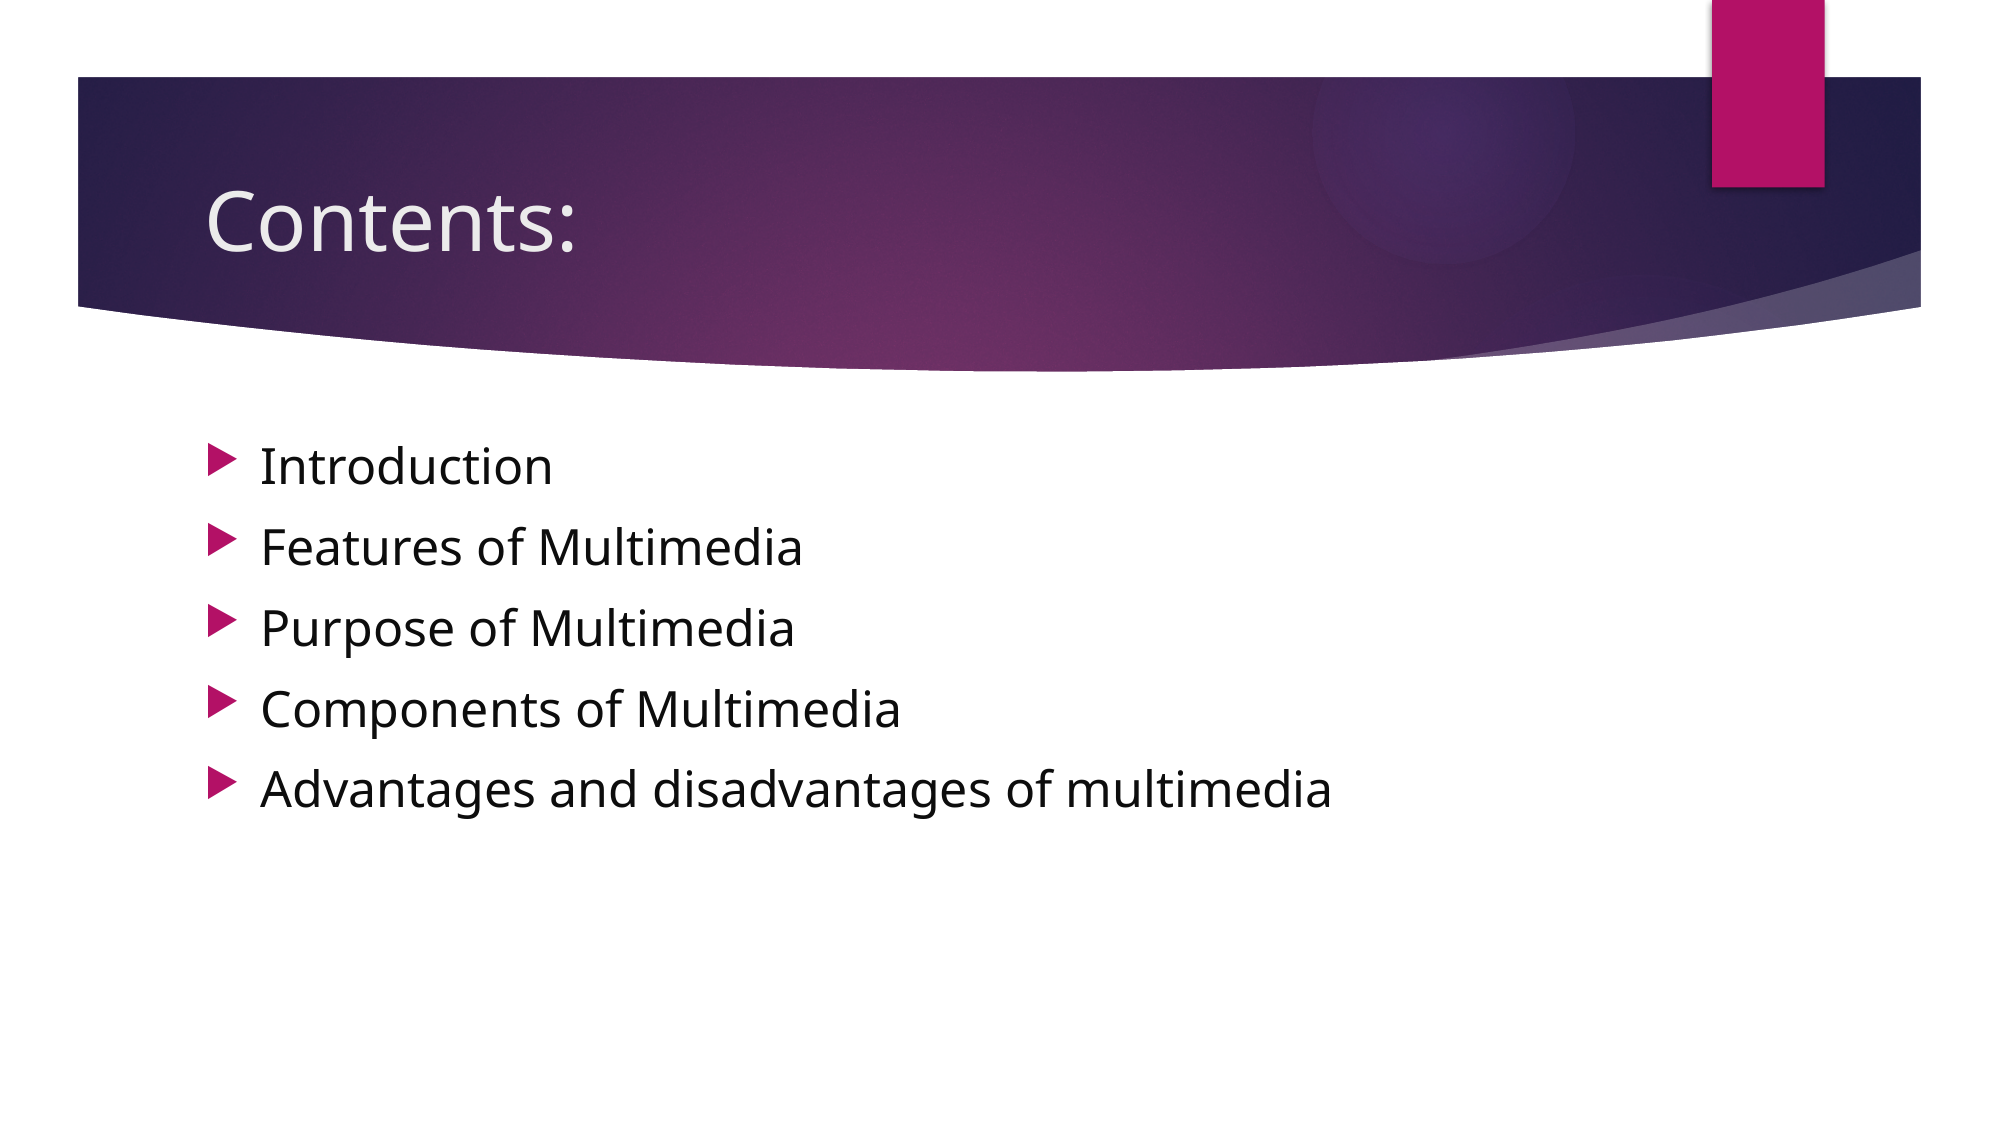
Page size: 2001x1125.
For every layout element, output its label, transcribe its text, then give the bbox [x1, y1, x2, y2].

title Contents: [189, 159, 1627, 276]
list Introduction Features of Multimedia Purpose of Multimedia Components of Multimedia Advantages and disadvantages of multimedia [189, 427, 1638, 988]
